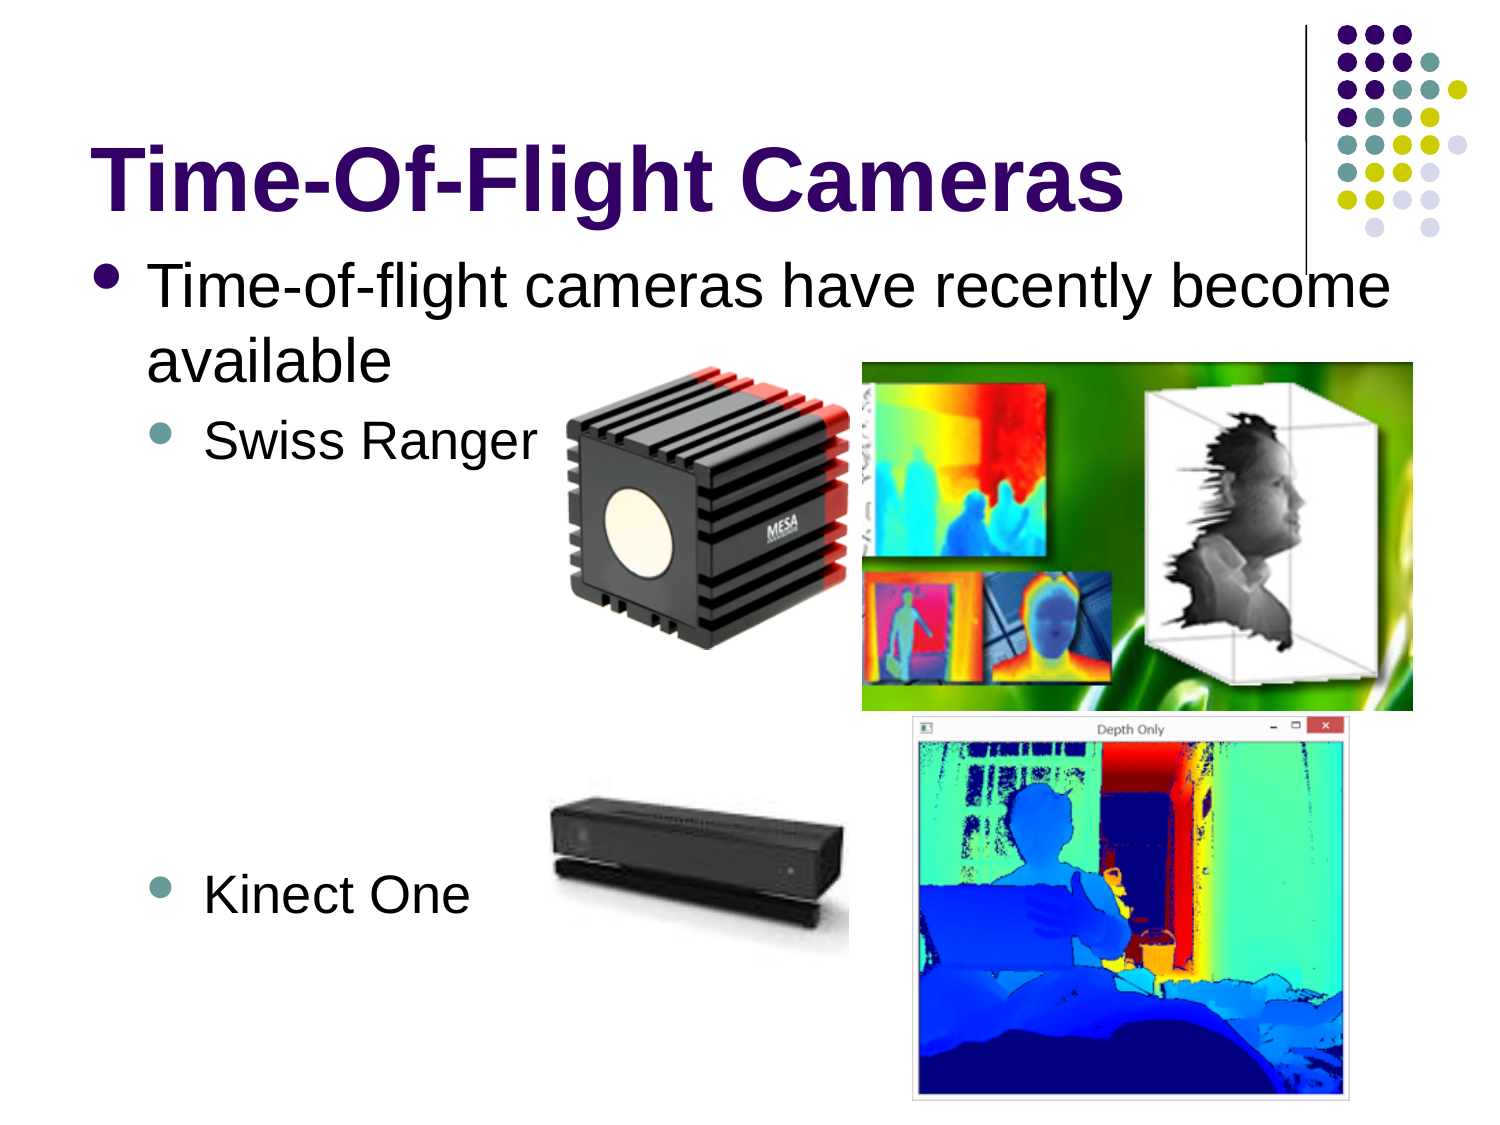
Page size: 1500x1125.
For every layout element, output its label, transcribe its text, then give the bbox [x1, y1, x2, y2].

list Time-of-flight cameras have recently become available Swiss Ranger Kinect One [75, 237, 1450, 1013]
picture [862, 362, 1413, 711]
picture [549, 737, 850, 988]
title Time-Of-Flight Cameras [75, 24, 1313, 237]
picture [566, 366, 851, 651]
picture [912, 716, 1351, 1102]
